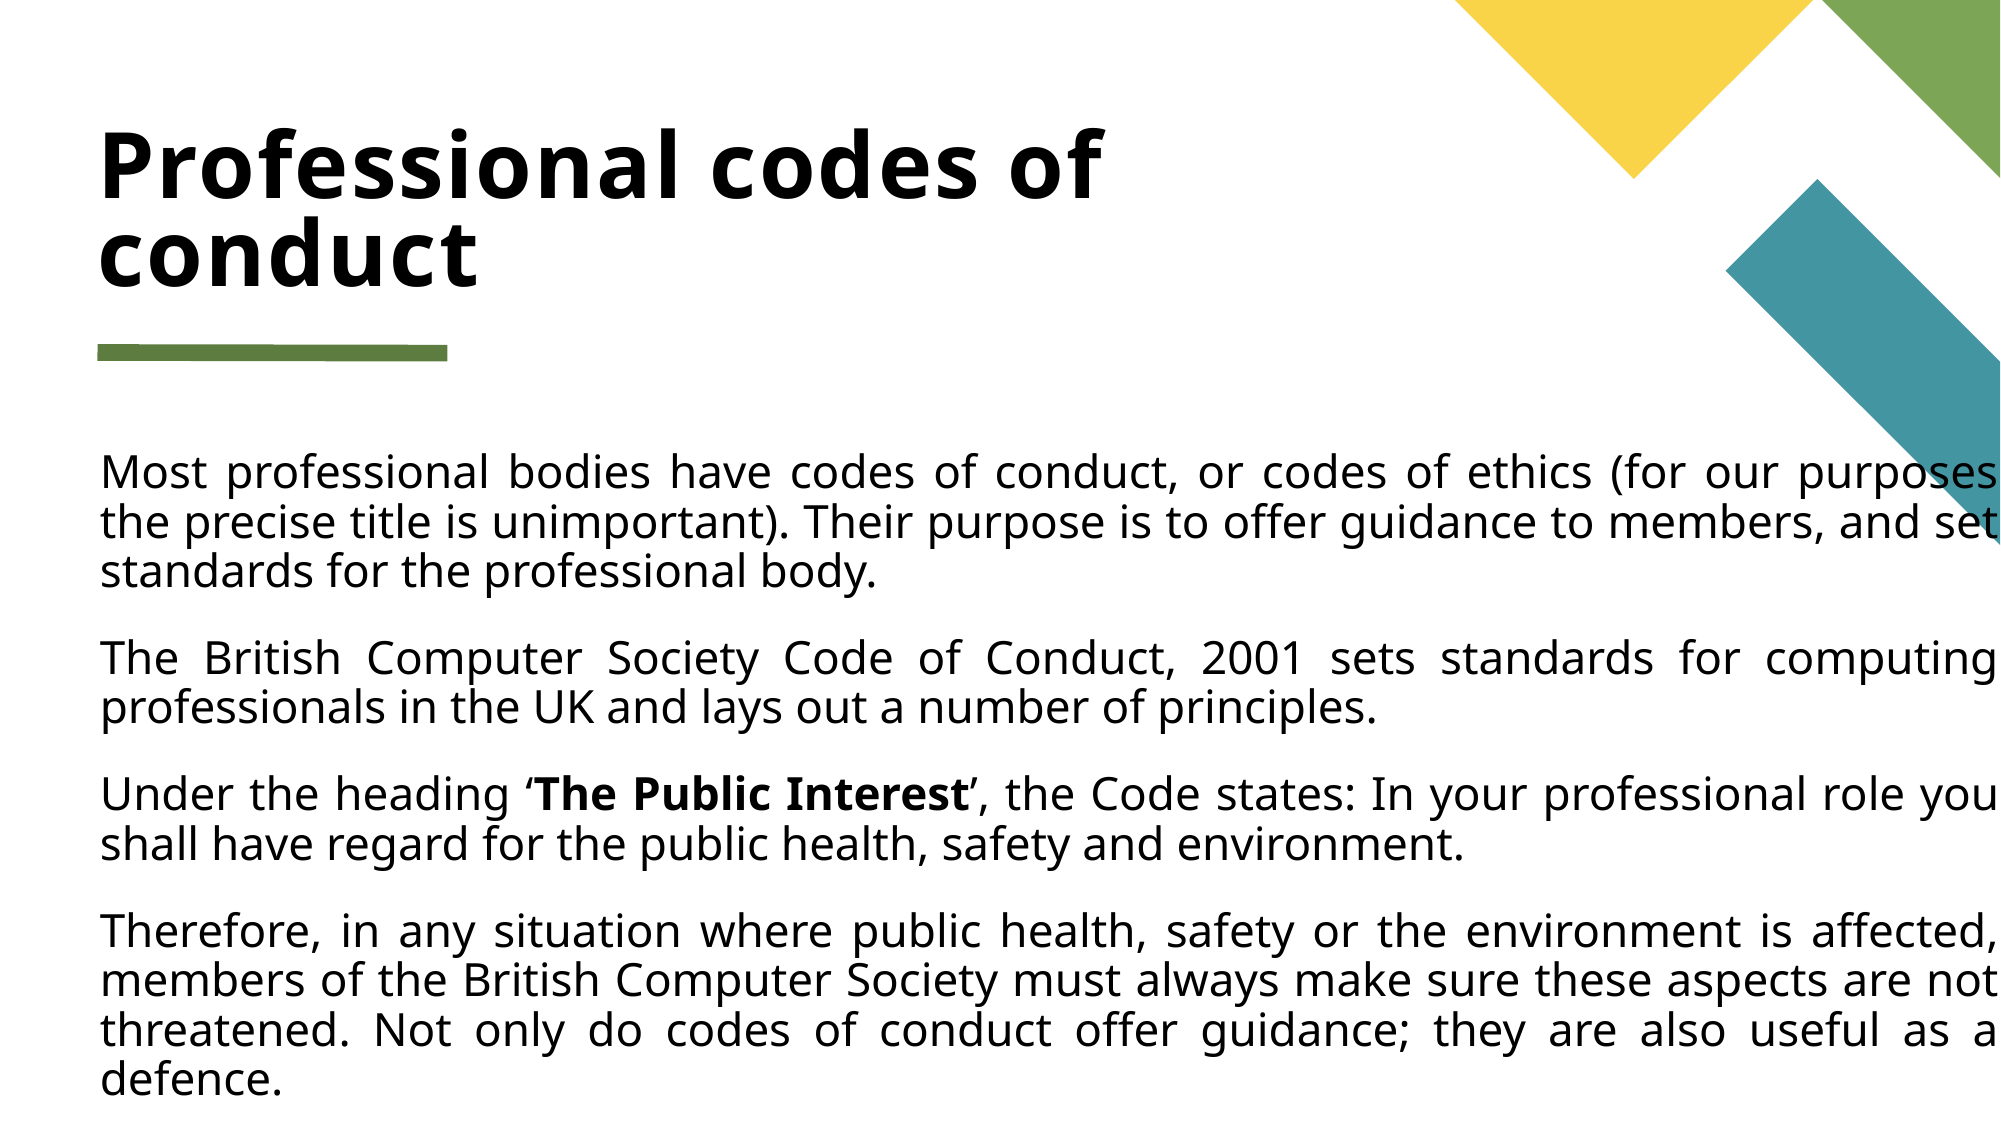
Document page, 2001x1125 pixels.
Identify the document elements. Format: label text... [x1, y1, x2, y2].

list Most professional bodies have codes of conduct, or codes of ethics (for our purposes the precise title is unimportant). Their purpose is to offer guidance to members, and set standards for the professional body. The British Computer Society Code of Conduct, 2001 sets standards for computing professionals in the UK and lays out a number of principles. Under the heading ‘The Public Interest’, the Code states: In your professional role you shall have regard for the public health, safety and environment. Therefore, in any situation where public health, safety or the environment is affected, members of the British Computer Society must always make sure these aspects are not threatened. Not only do codes of conduct offer guidance; they are also useful as a defence. [99, 374, 2000, 949]
text_box Professional codes of conduct [97, 61, 1386, 305]
